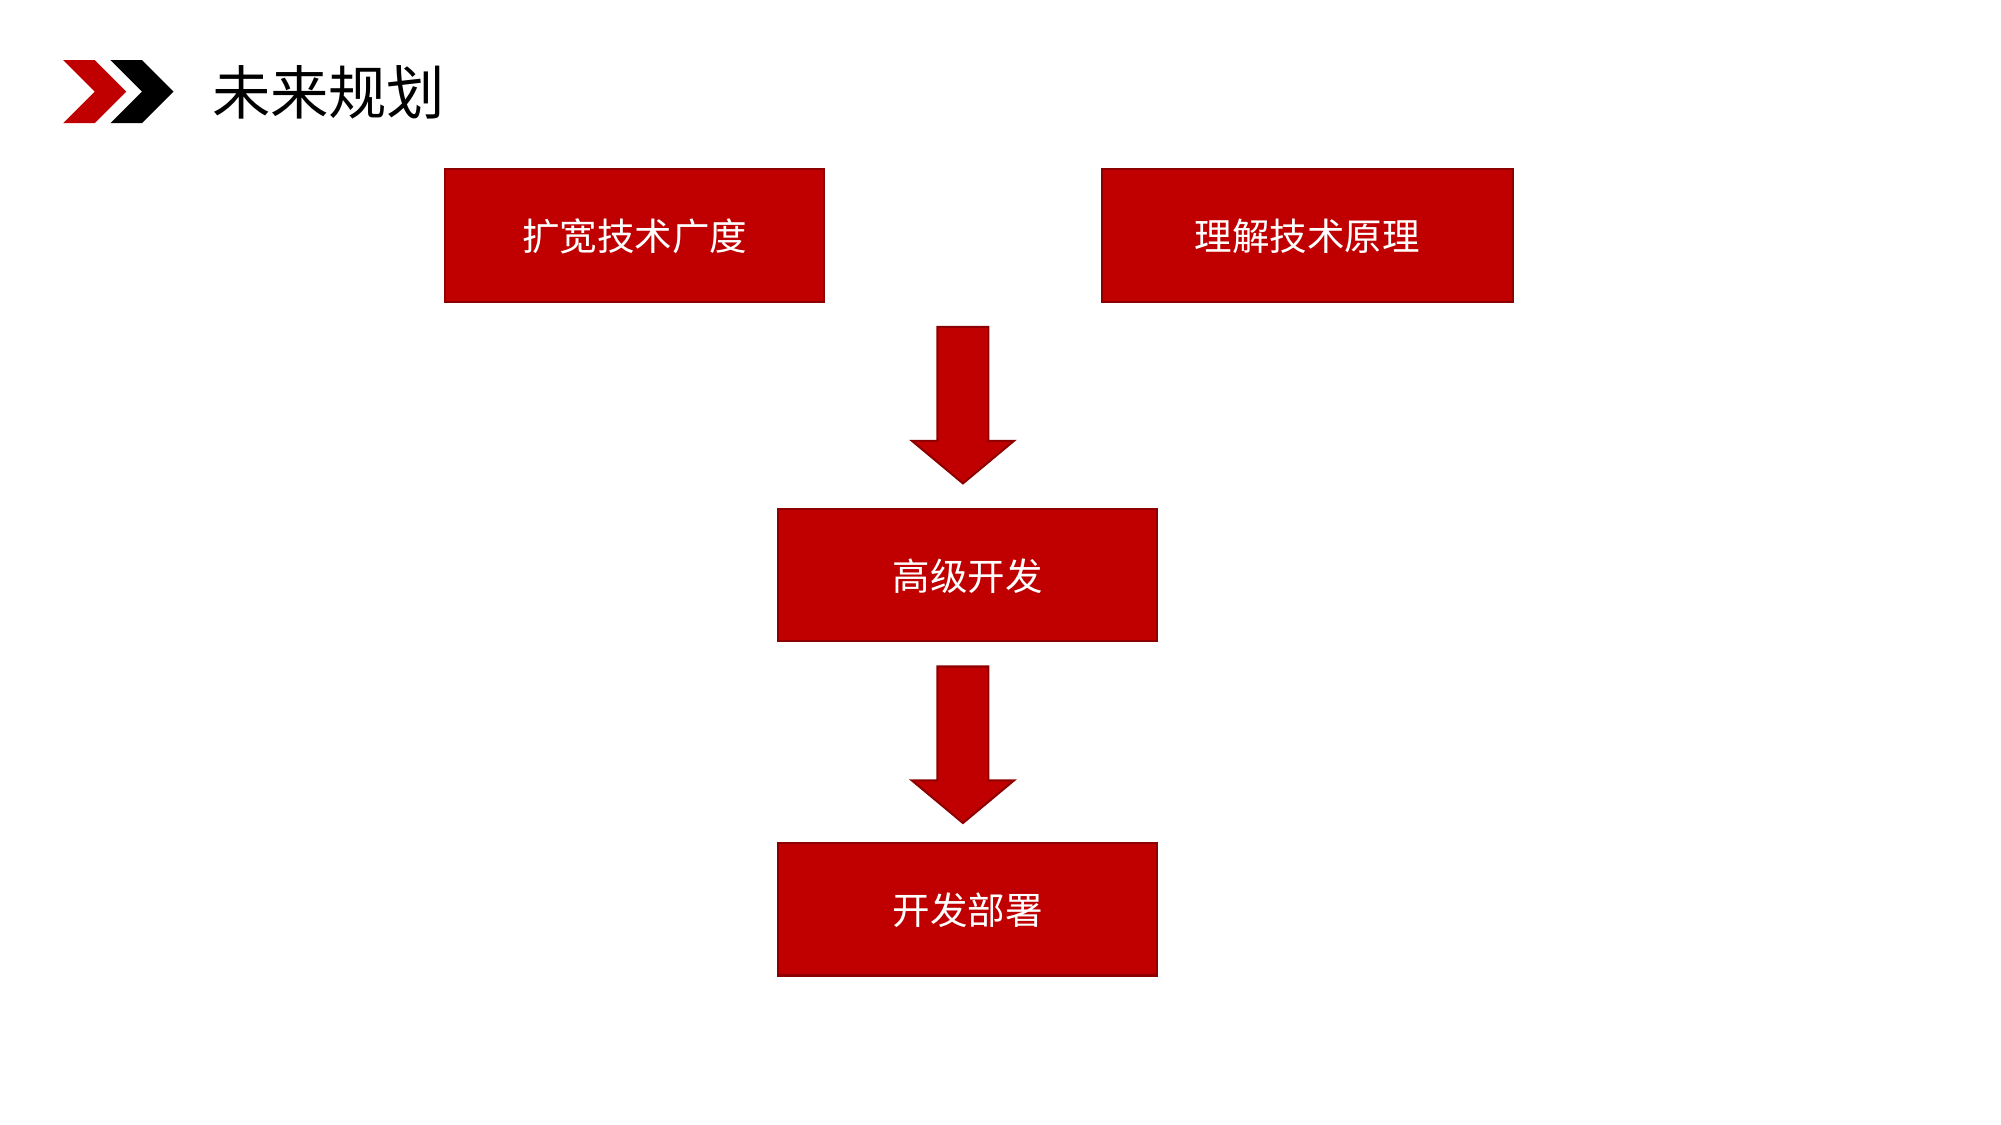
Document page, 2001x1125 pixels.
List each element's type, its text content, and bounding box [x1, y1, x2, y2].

text_box [909, 665, 1017, 825]
text_box 高级开发 [777, 508, 1158, 642]
text_box 扩宽技术广度 [444, 168, 825, 303]
text_box [909, 325, 1017, 485]
text_box 理解技术原理 [1101, 168, 1514, 303]
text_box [63, 48, 463, 136]
text_box 开发部署 [777, 842, 1158, 977]
